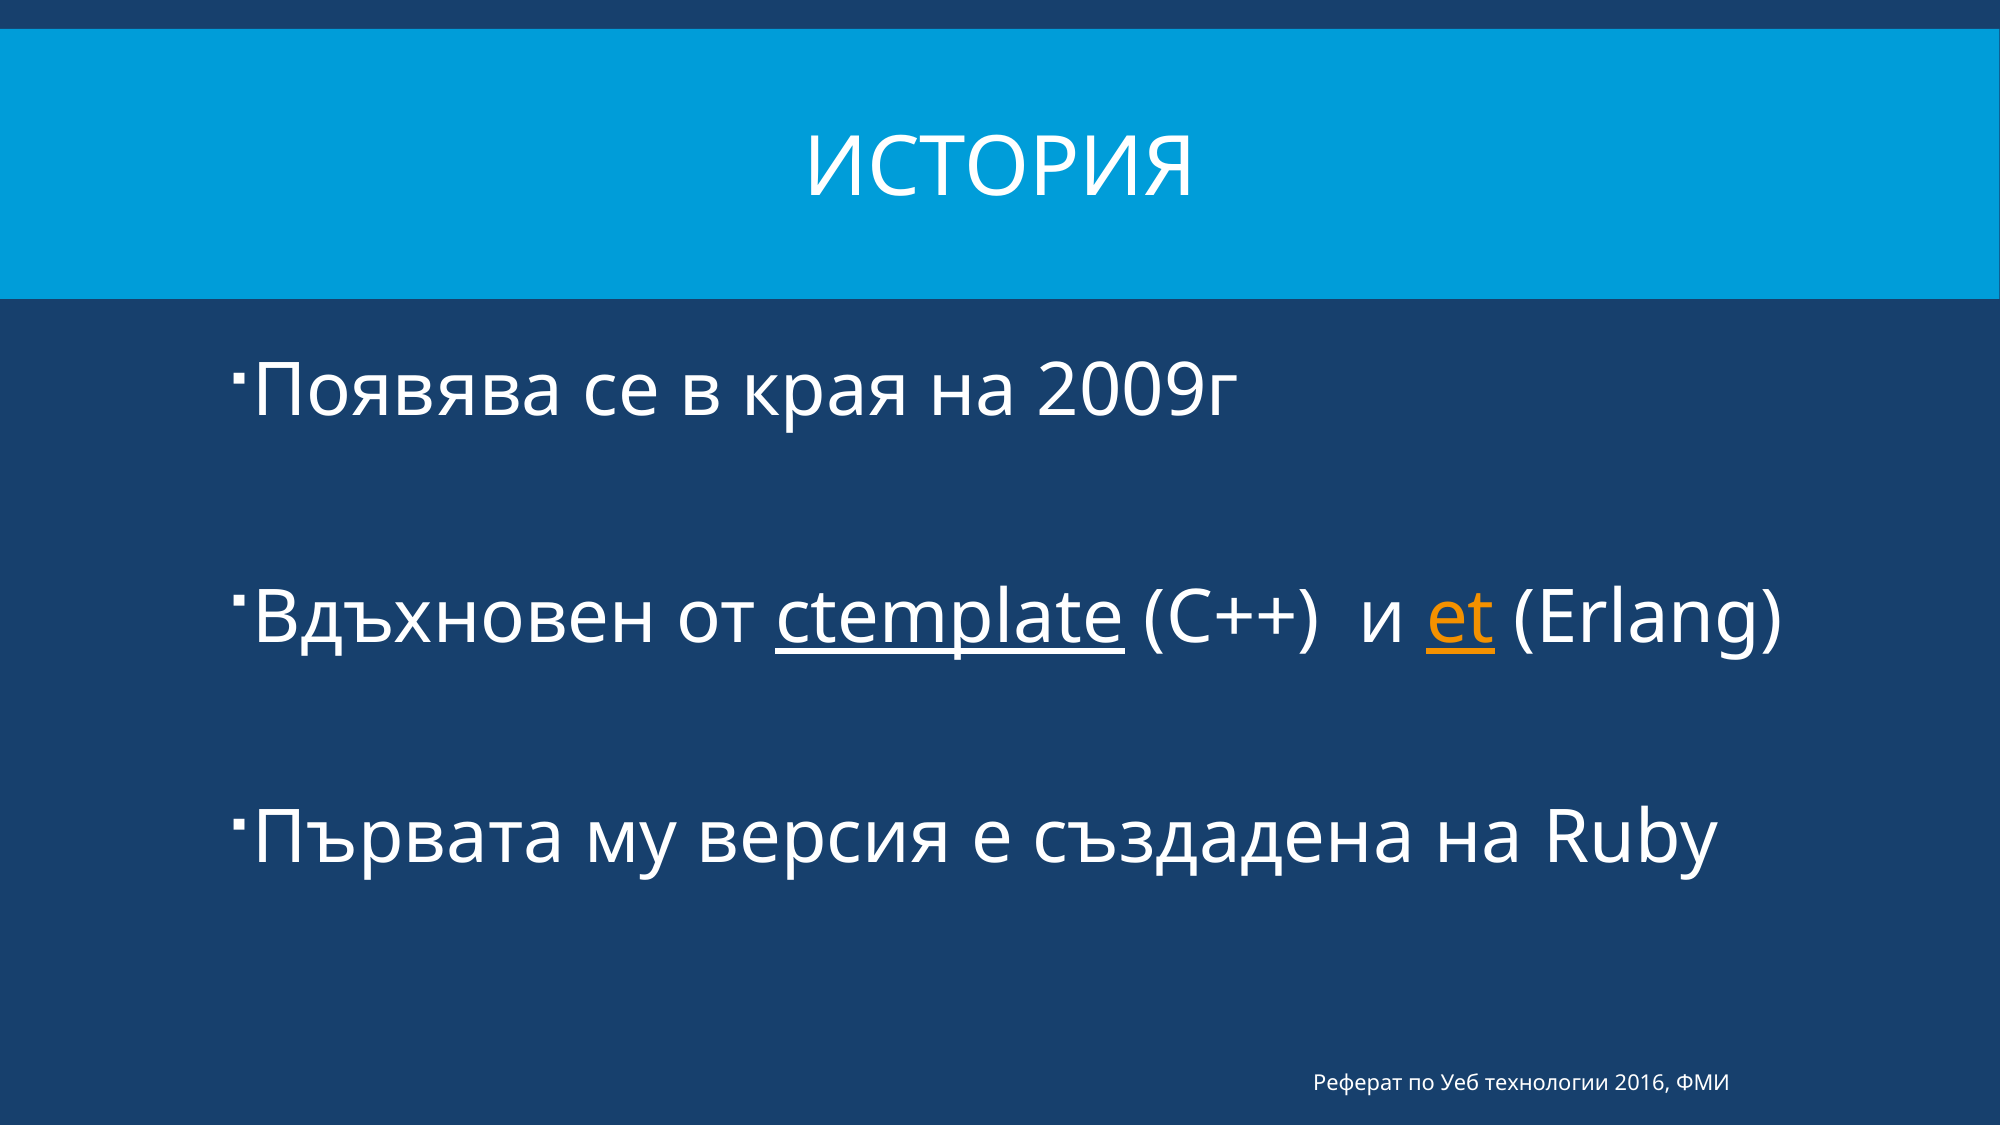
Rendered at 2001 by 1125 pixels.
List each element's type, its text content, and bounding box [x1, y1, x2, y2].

list Появява се в края на 2009г Вдъхновен от ctemplate (C++) и et (Erlang) Първата му версия е създадена на Ruby [207, 344, 1813, 895]
title История [197, 46, 1803, 295]
footer Реферат по Уеб технологии 2016, ФМИ [918, 1053, 1746, 1114]
